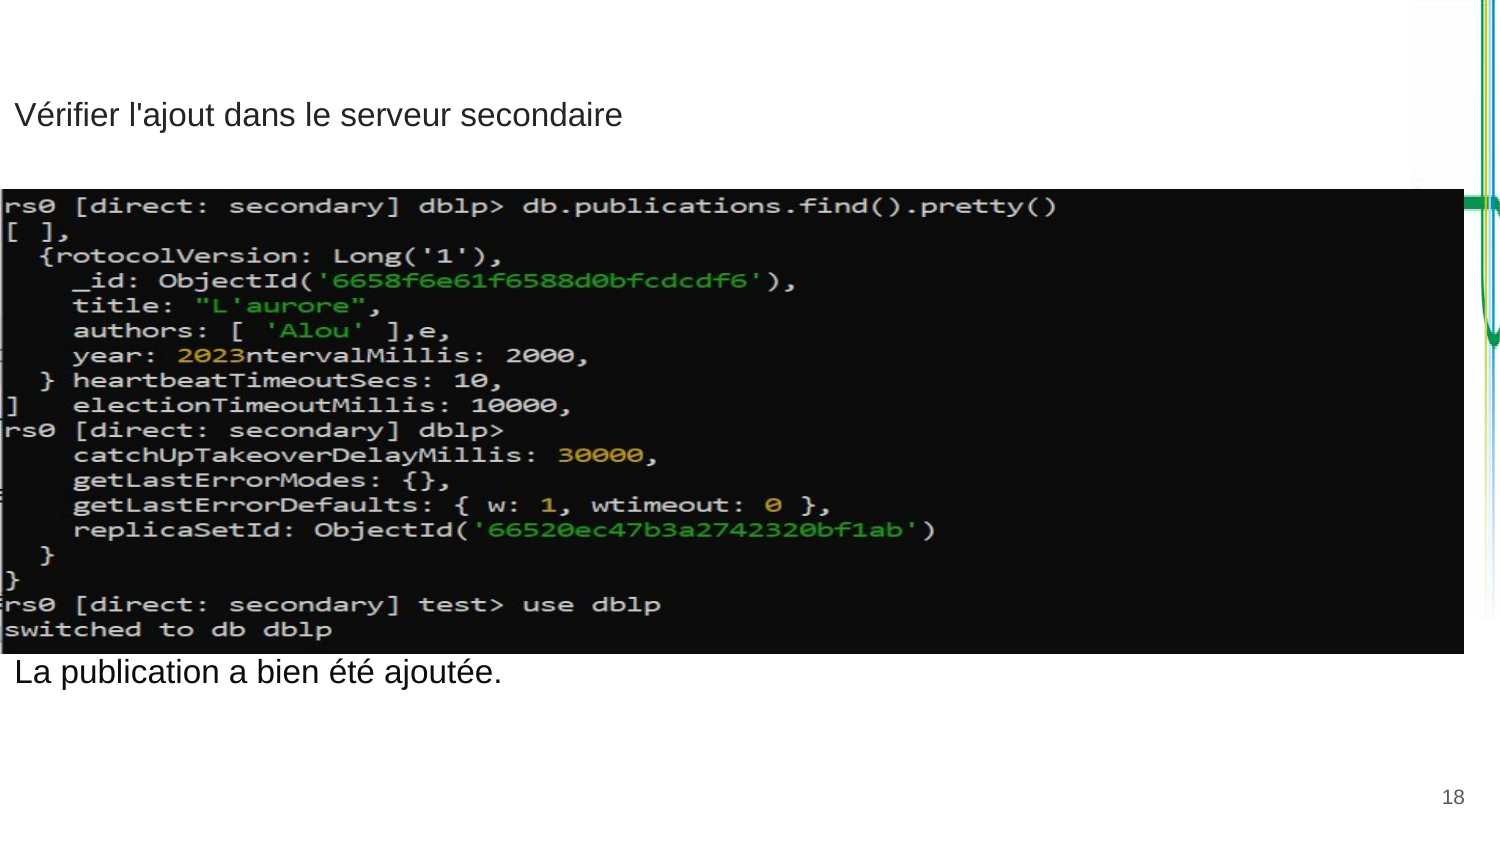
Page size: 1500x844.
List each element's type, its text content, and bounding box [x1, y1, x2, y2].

slide_number 18 [1389, 764, 1480, 830]
list Vérifier l'ajout dans le serveur secondaire La publication a bien été ajoutée. [0, 76, 1403, 188]
picture [0, 0, 1500, 655]
list Vérifier l'ajout dans le serveur secondaire La publication a bien été ajoutée. [0, 660, 1403, 829]
